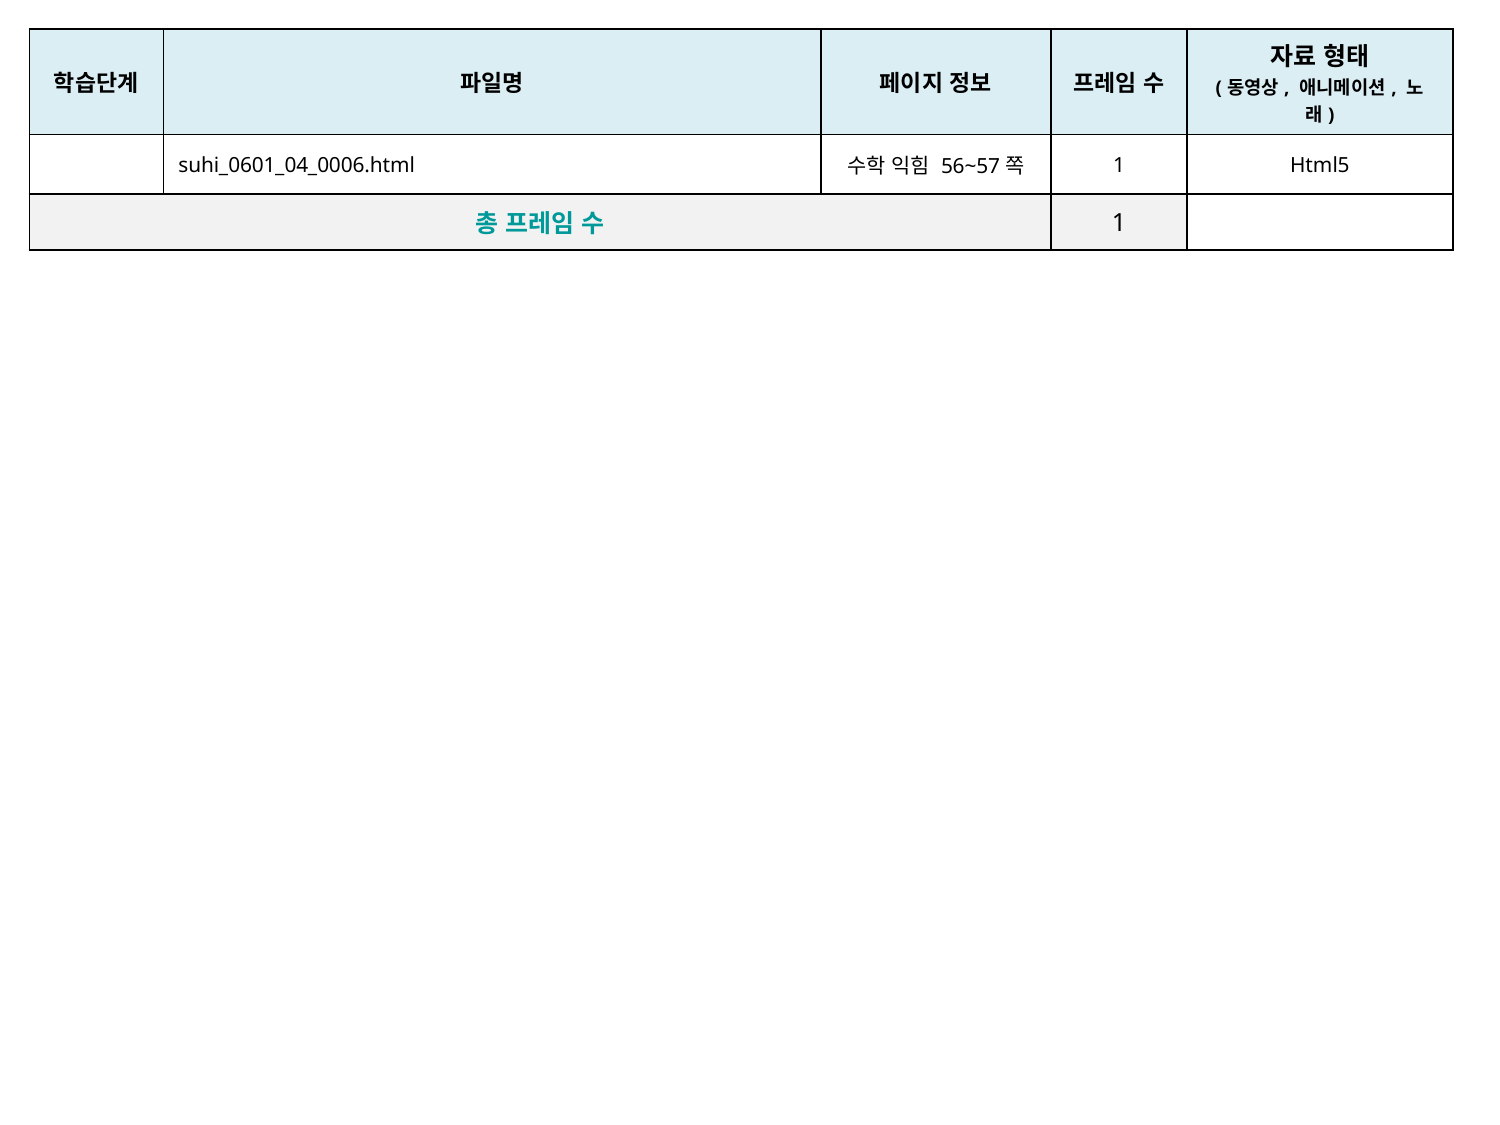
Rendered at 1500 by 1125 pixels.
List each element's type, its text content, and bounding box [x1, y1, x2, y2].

table_cell 수학 익힘 56~57쪽 [822, 135, 1050, 193]
table_cell [30, 135, 163, 193]
table_header 자료 형태 (동영상, 애니메이션, 노래) [1188, 30, 1452, 134]
table_cell Html5 [1188, 135, 1452, 193]
table_cell 총 프레임 수 [30, 195, 1050, 249]
table_cell suhi_0601_04_0006.html [164, 135, 820, 193]
table_header 학습단계 [30, 30, 163, 134]
table_cell [1188, 195, 1452, 249]
table_header 파일명 [164, 30, 820, 134]
table_header 페이지 정보 [822, 30, 1050, 134]
table_cell 1 [1052, 135, 1186, 193]
table_cell 1 [1052, 195, 1186, 249]
table_header 프레임 수 [1052, 30, 1186, 134]
